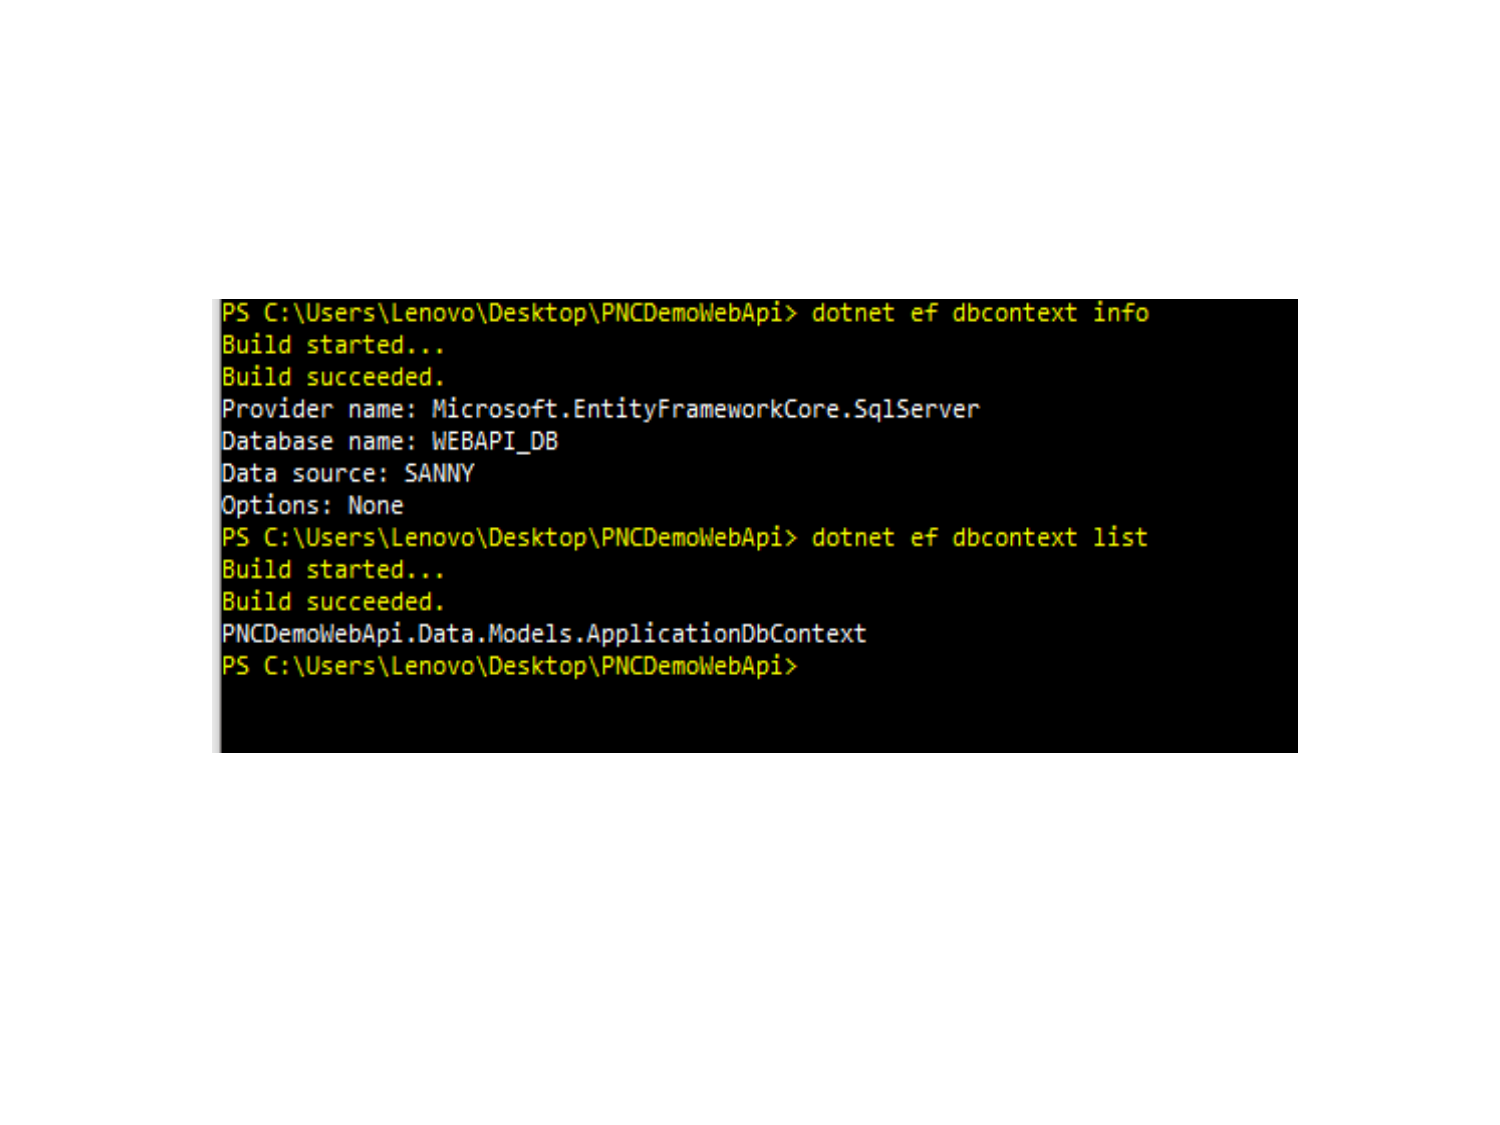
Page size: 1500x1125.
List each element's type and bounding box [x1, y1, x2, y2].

list [212, 299, 1298, 753]
